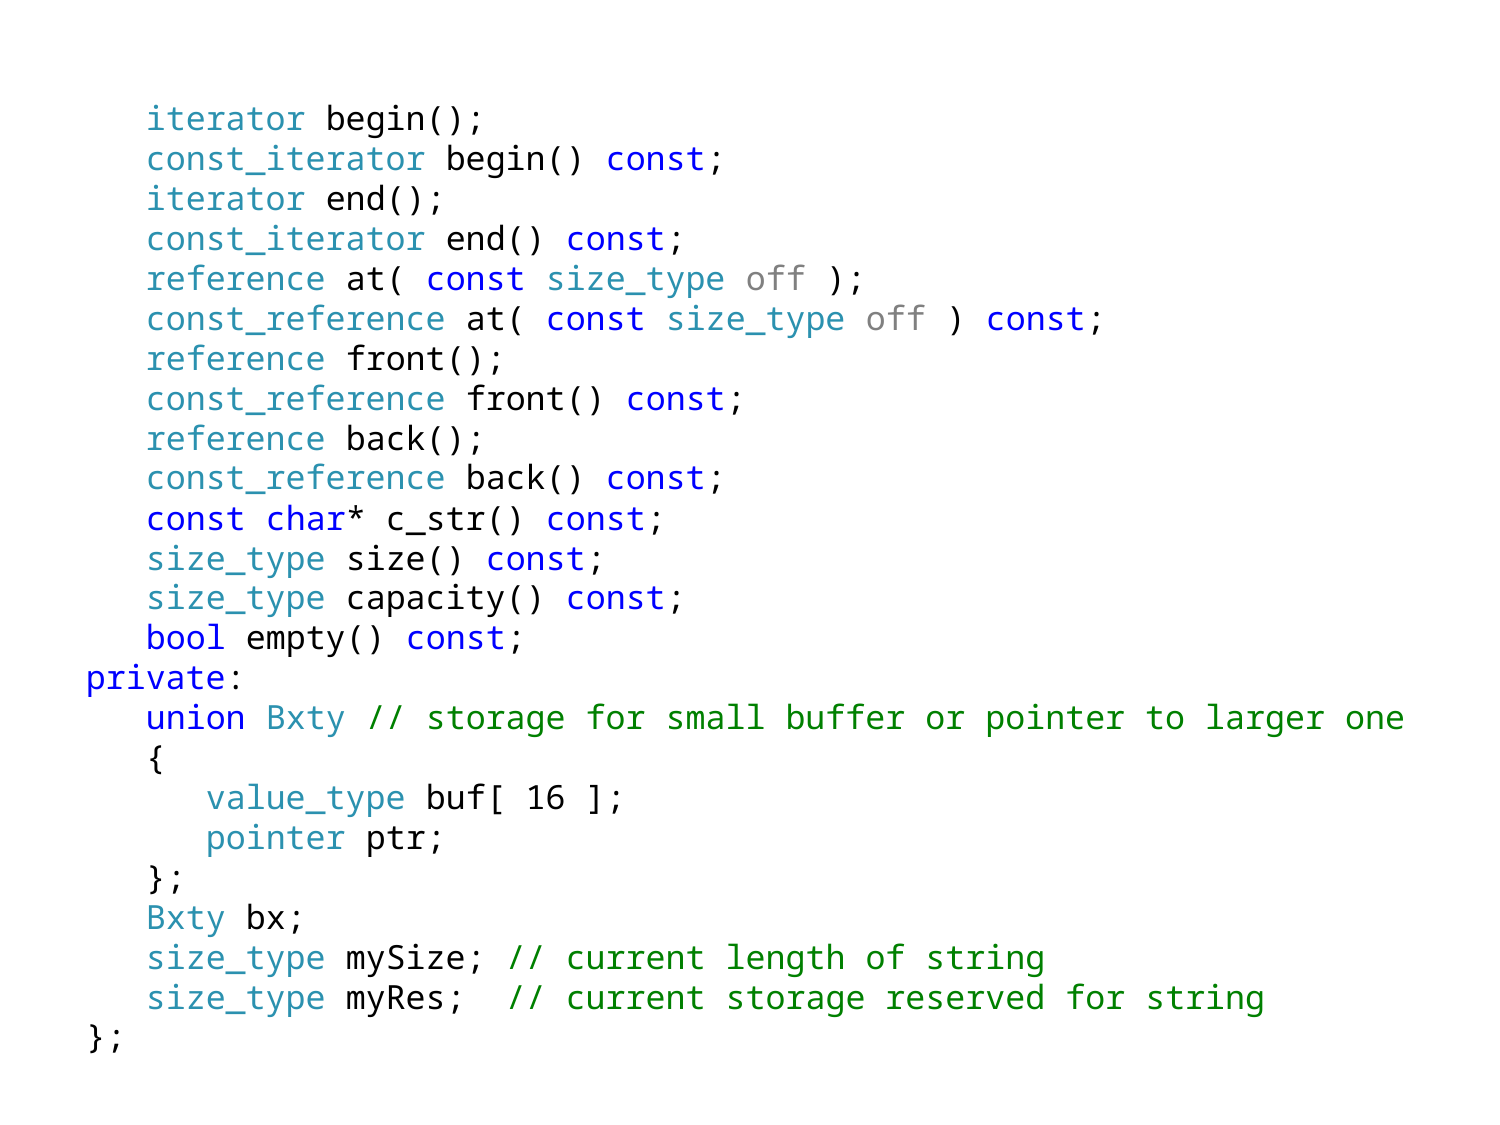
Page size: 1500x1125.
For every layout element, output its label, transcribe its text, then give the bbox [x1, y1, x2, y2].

list iterator begin(); const_iterator begin() const; iterator end(); const_iterator end() const; reference at( const size_type off ); const_reference at( const size_type off ) const; reference front(); const_reference front() const; reference back(); const_reference back() const; const char* c_str() const; size_type size() const; size_type capacity() const; bool empty() const; private: union Bxty // storage for small buffer or pointer to larger one { value_type buf[ 16 ]; pointer ptr; }; Bxty bx; size_type mySize; // current length of string size_type myRes; // current storage reserved for string }; [70, 90, 1430, 1065]
